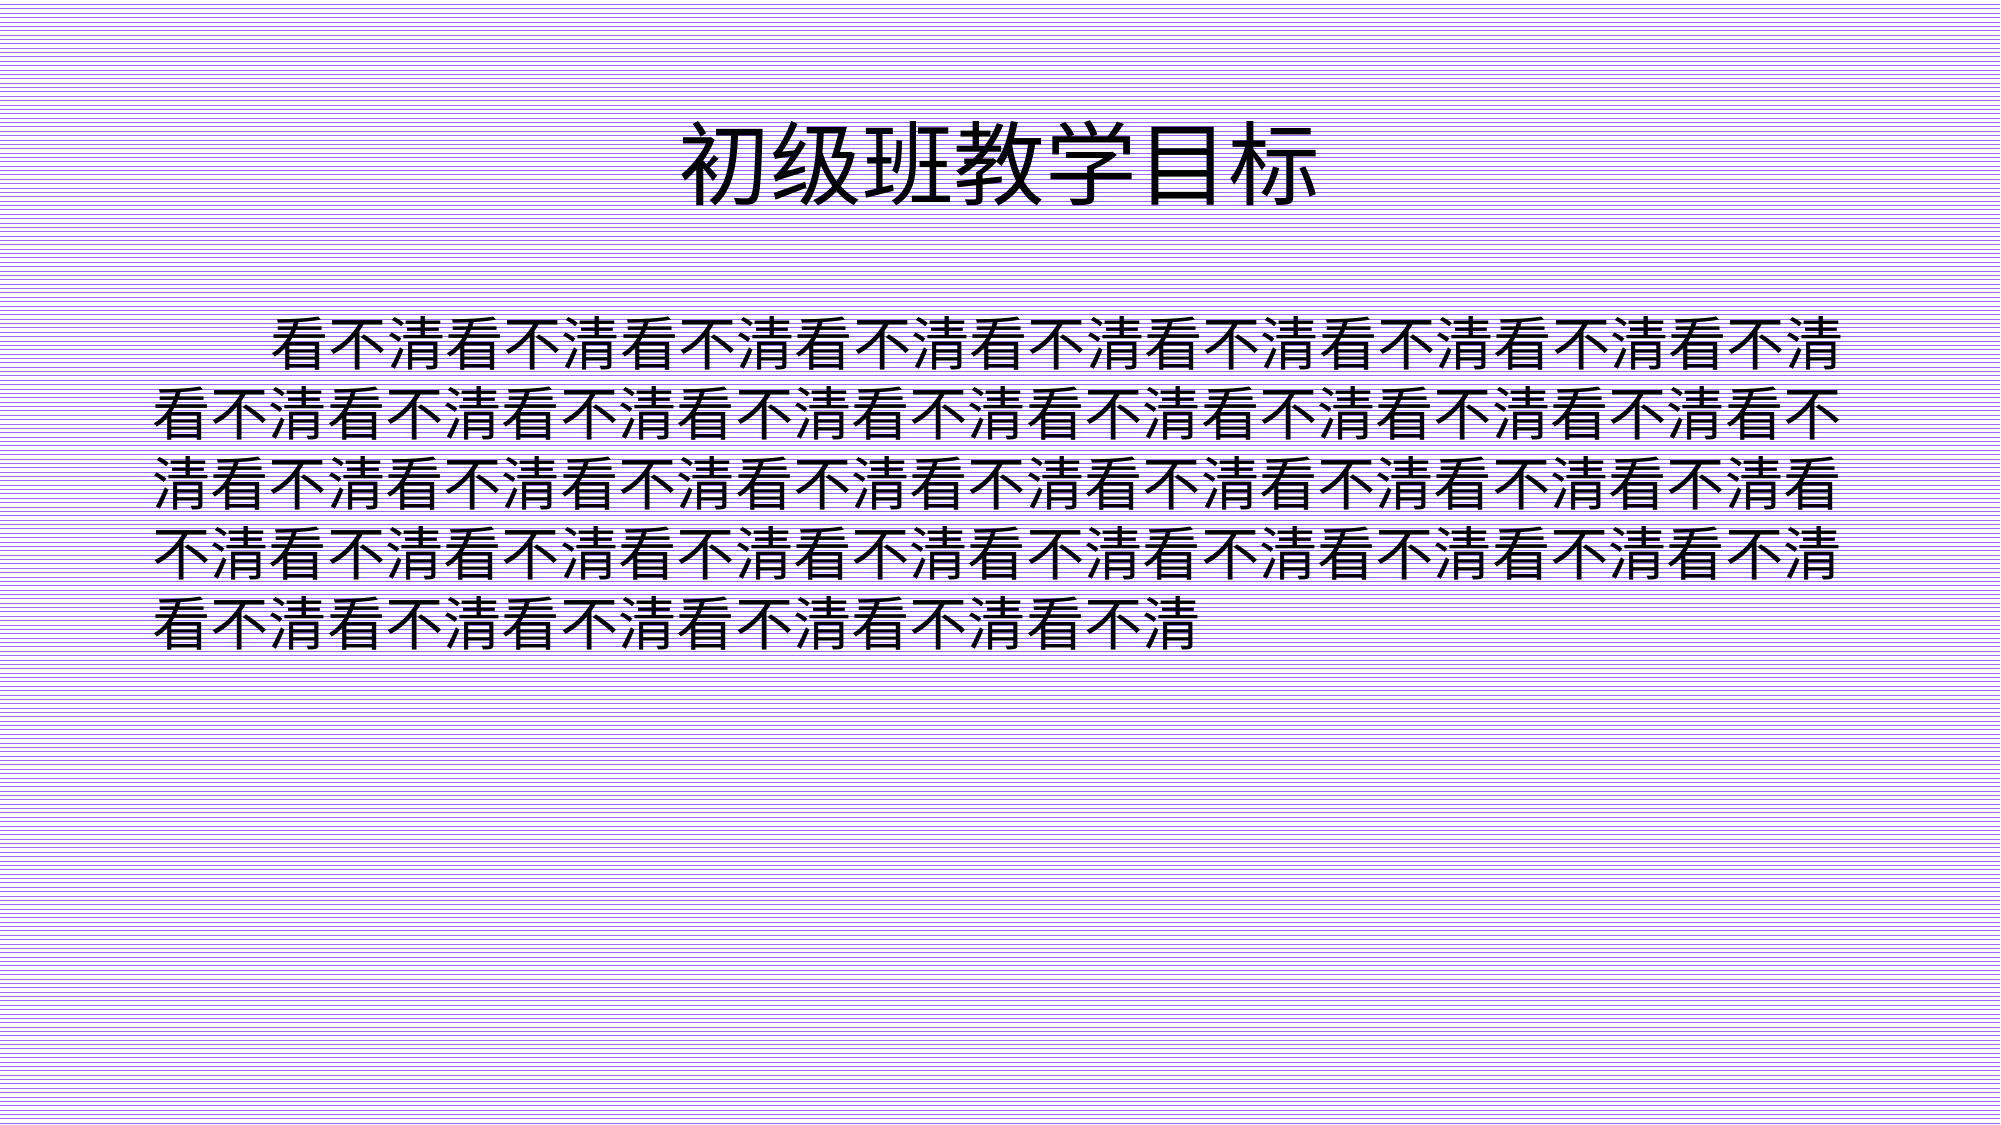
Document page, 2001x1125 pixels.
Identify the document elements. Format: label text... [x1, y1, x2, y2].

title 初级班教学目标 [137, 59, 1863, 278]
list 看不清看不清看不清看不清看不清看不清看不清看不清看不清看不清看不清看不清看不清看不清看不清看不清看不清看不清看不清看不清看不清看不清看不清看不清看不清看不清看不清看不清看不清看不清看不清看不清看不清看不清看不清看不清看不清看不清看不清看不清看不清看不清看不清看不清 [137, 299, 1863, 1014]
